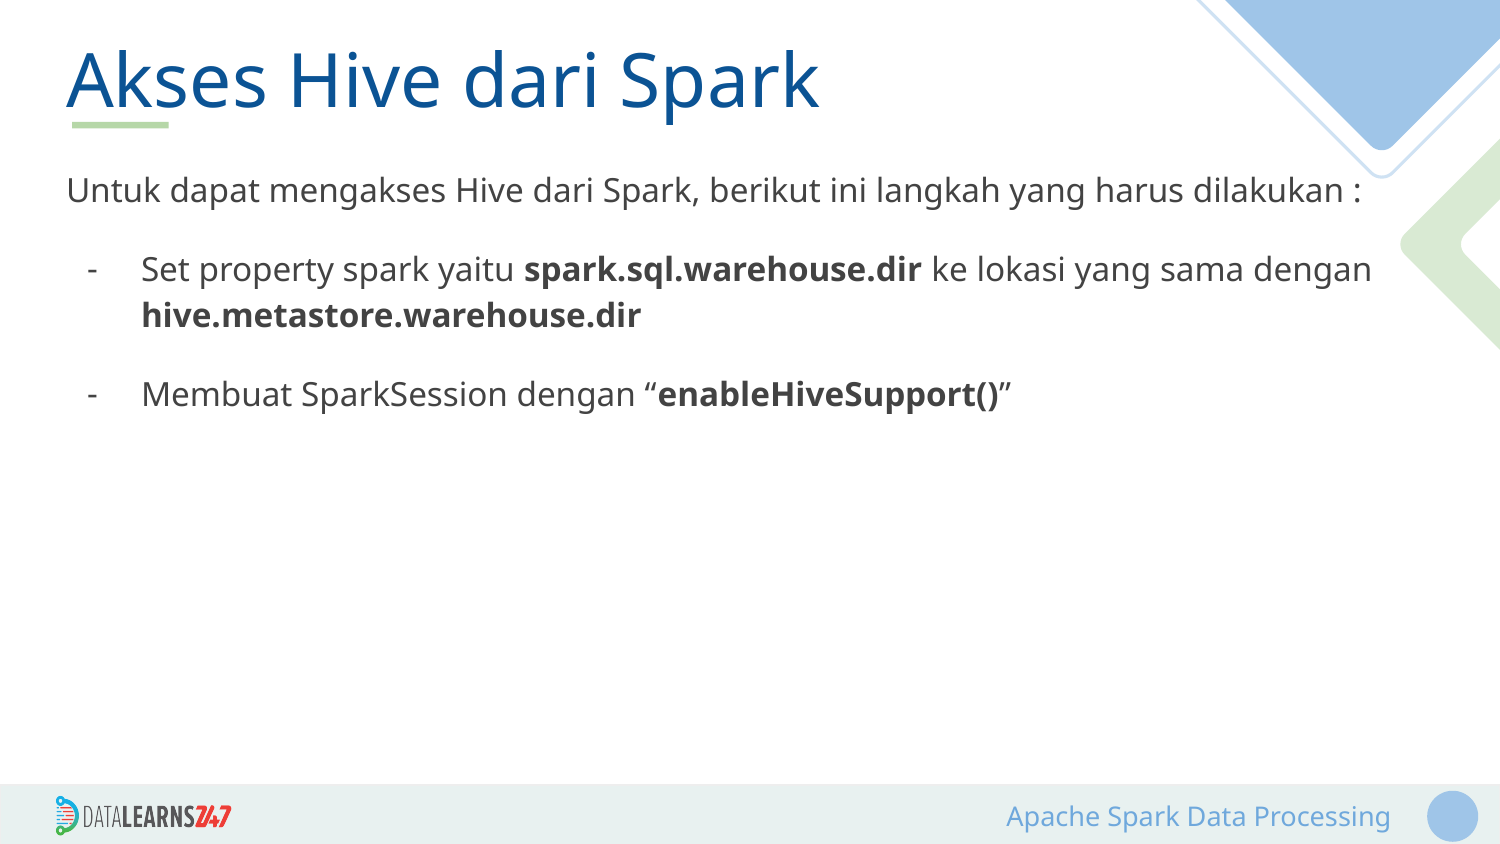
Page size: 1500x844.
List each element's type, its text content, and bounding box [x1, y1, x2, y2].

title Akses Hive dari Spark [51, 26, 1449, 129]
list Untuk dapat mengakses Hive dari Spark, berikut ini langkah yang harus dilakukan : Set property spark yaitu spark.sql.warehouse.dir ke lokasi yang sama dengan hive.metastore.warehouse.dir Membuat SparkSession dengan “enableHiveSupport()” [51, 147, 1449, 752]
picture [51, 790, 237, 842]
